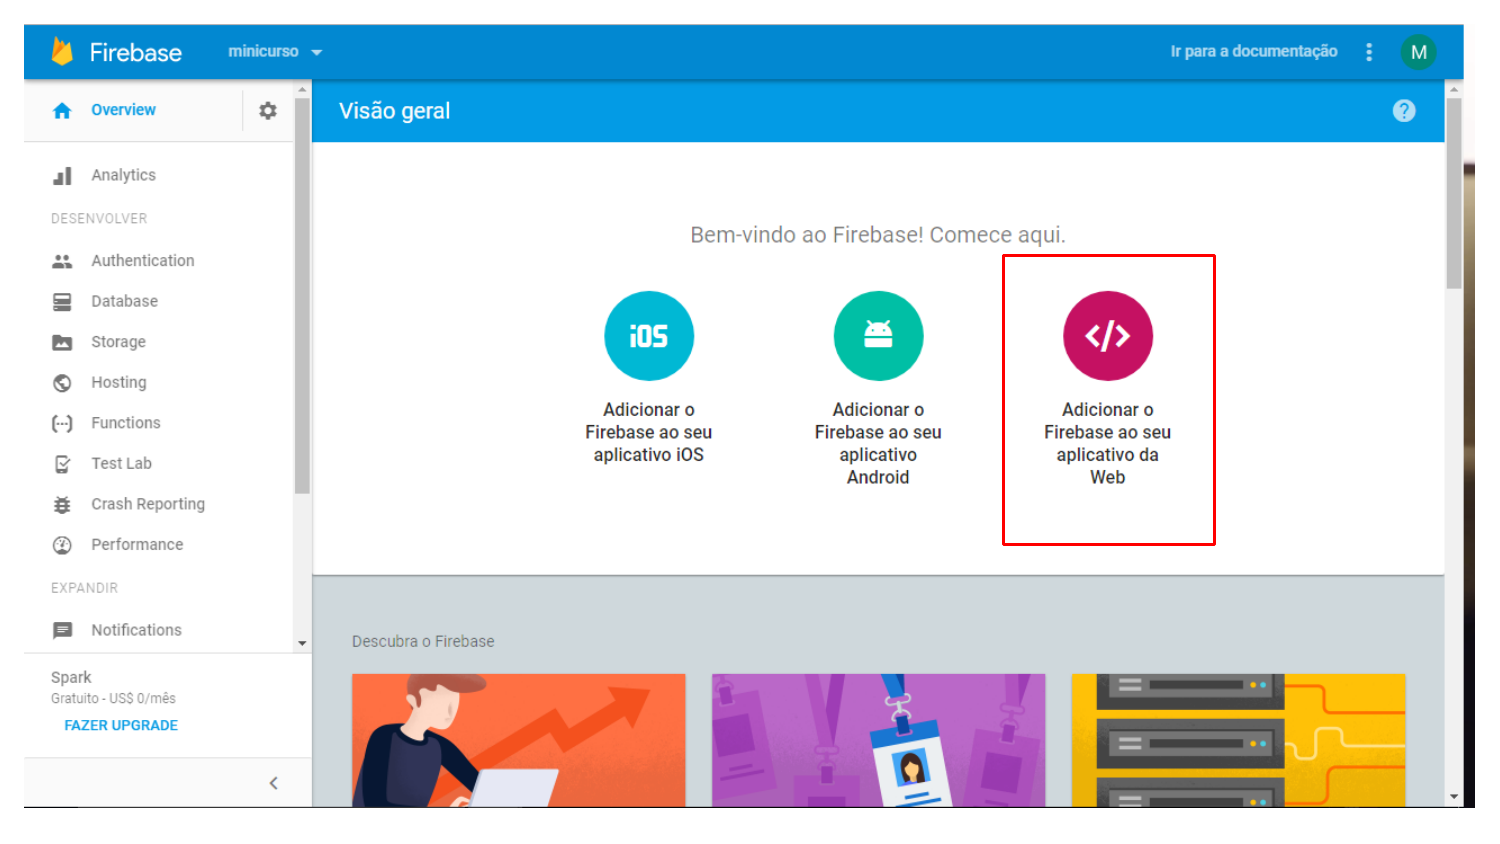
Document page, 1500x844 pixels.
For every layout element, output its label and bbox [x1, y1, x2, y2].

picture [24, 24, 1476, 808]
